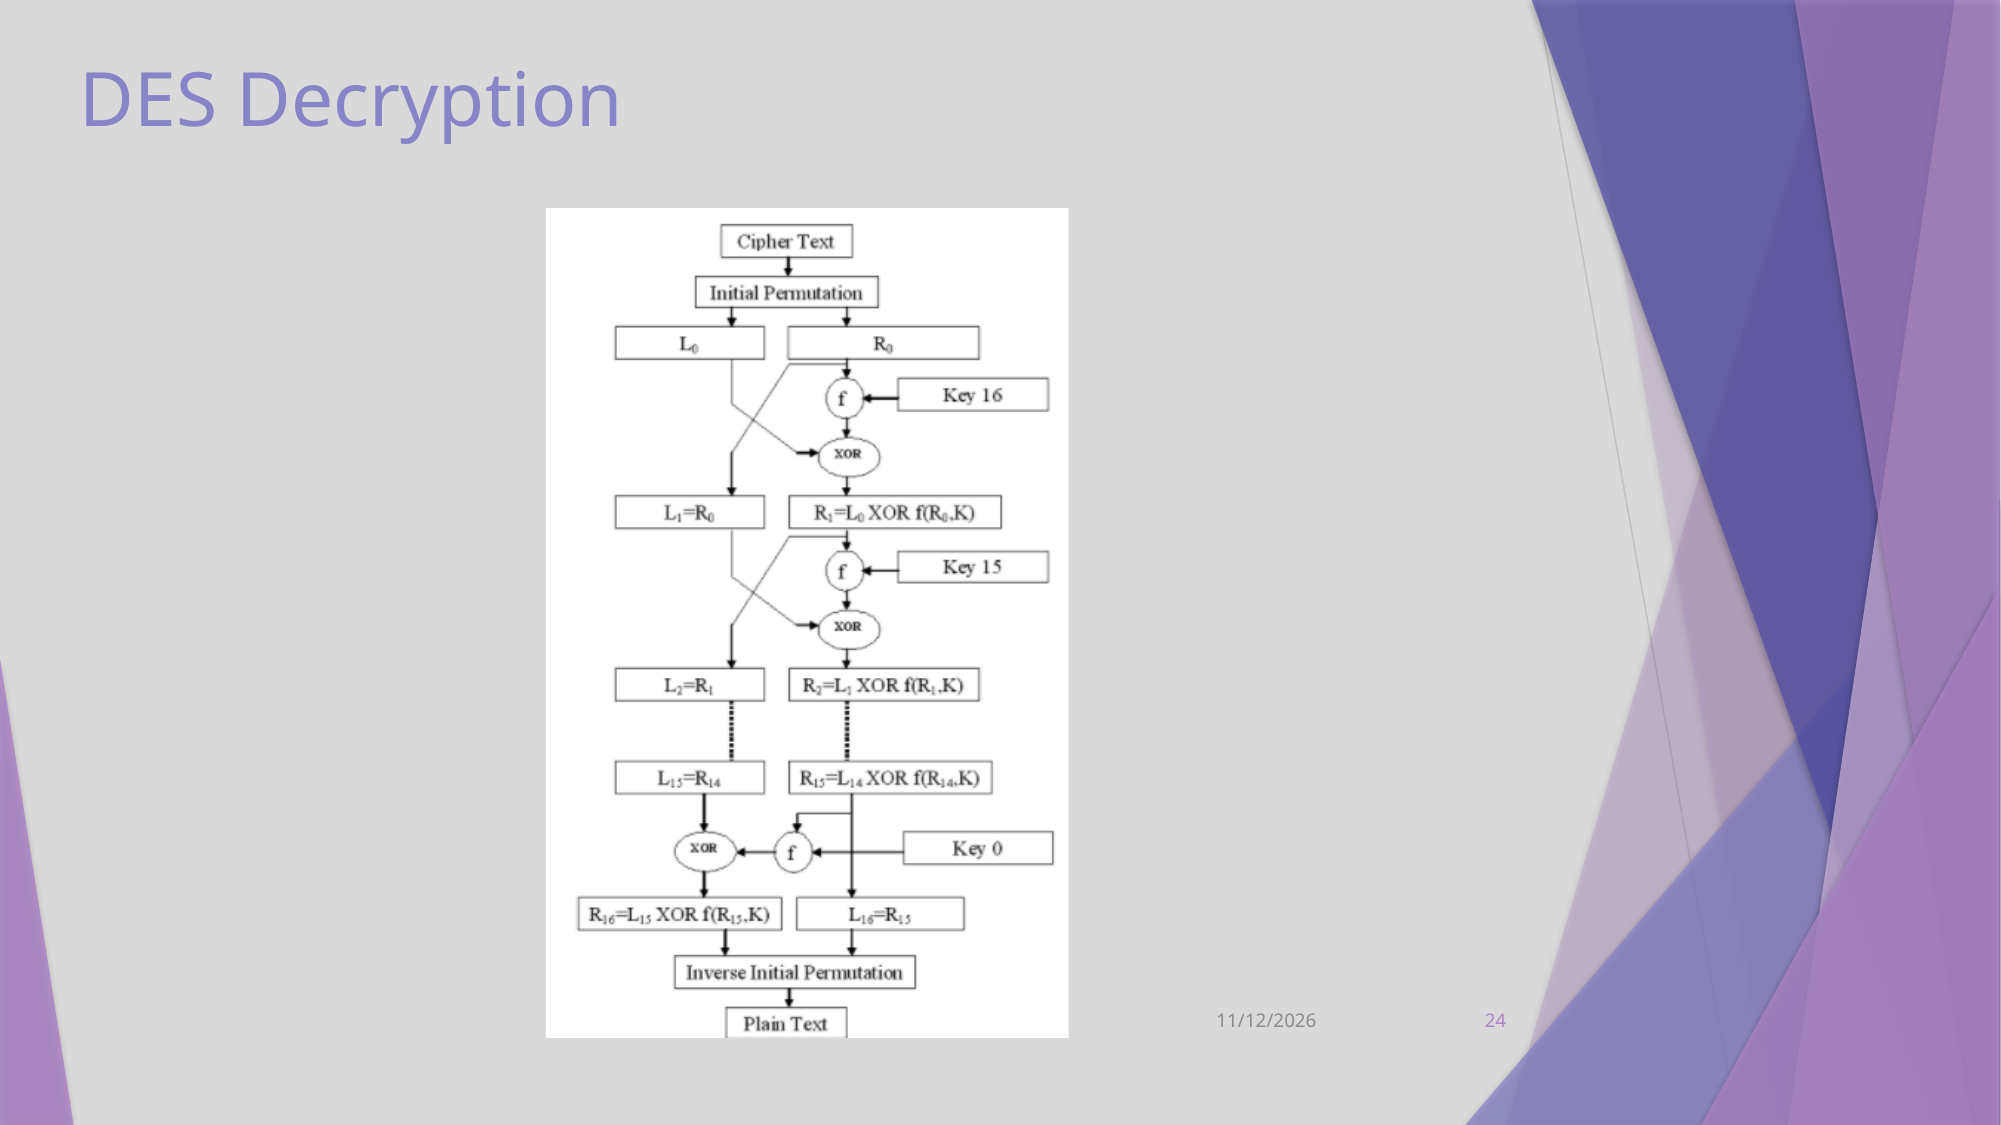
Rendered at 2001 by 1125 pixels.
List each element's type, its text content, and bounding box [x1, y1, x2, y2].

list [545, 207, 1070, 1038]
slide_number 24 [1409, 991, 1522, 1051]
title DES Decryption [64, 43, 1522, 161]
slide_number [1181, 991, 1332, 1051]
